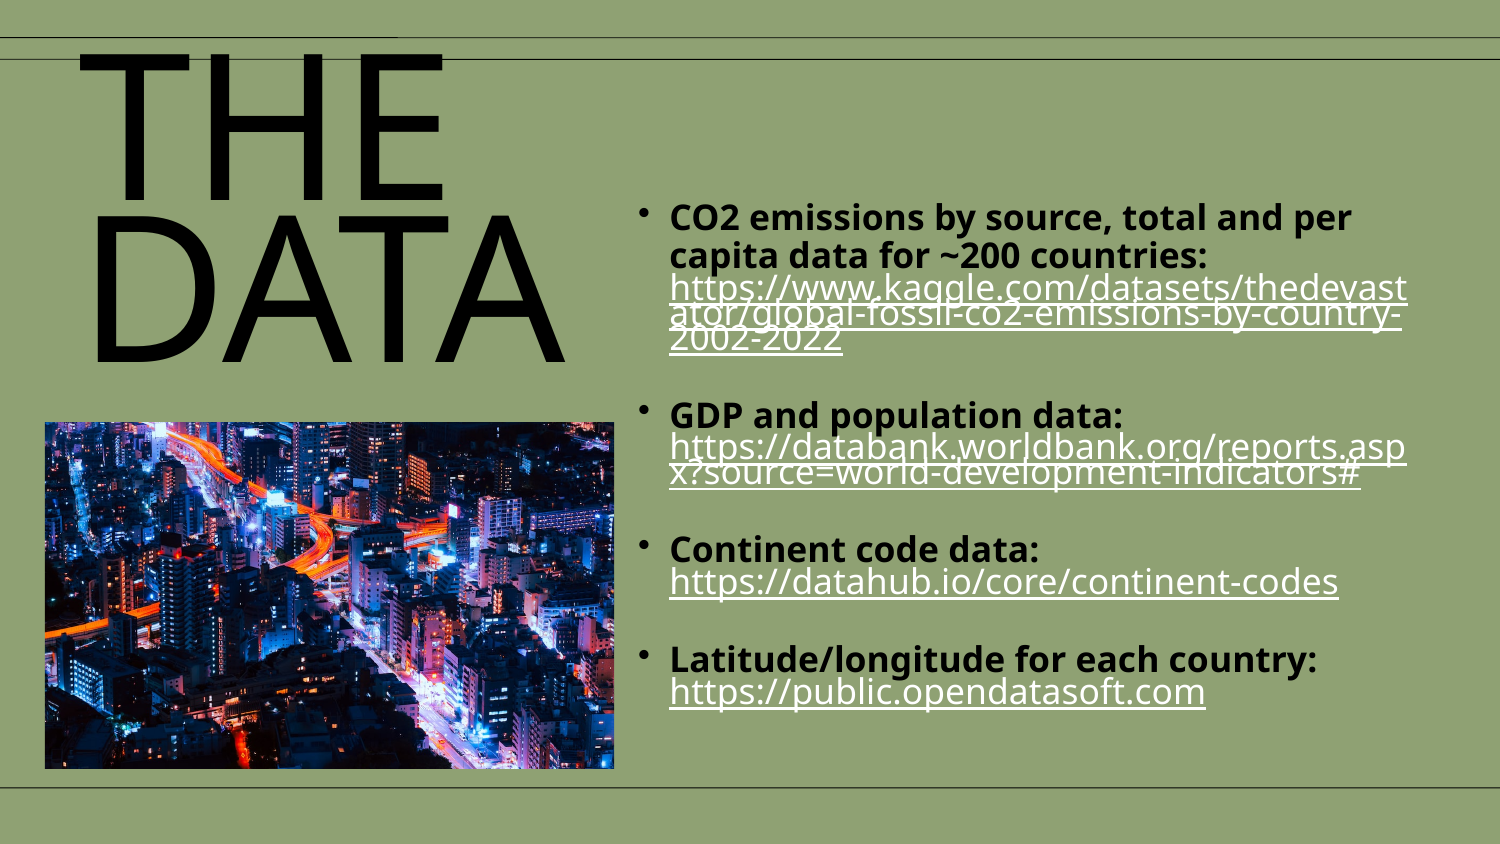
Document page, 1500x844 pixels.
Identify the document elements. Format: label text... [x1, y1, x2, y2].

text_box CO2 emissions by source, total and per capita data for ~200 countries: https://www.kaggle.com/datasets/thedevastator/global-fossil-co2-emissions-by-country-2002-2022 GDP and population data: https://databank.worldbank.org/reports.aspx?source=world-development-indicators# Continent code data: https://datahub.io/core/continent-codes Latitude/longitude for each country: https://public.opendatasoft.com [638, 143, 1423, 701]
picture [44, 422, 615, 769]
text_box THE DATA [78, 78, 614, 404]
